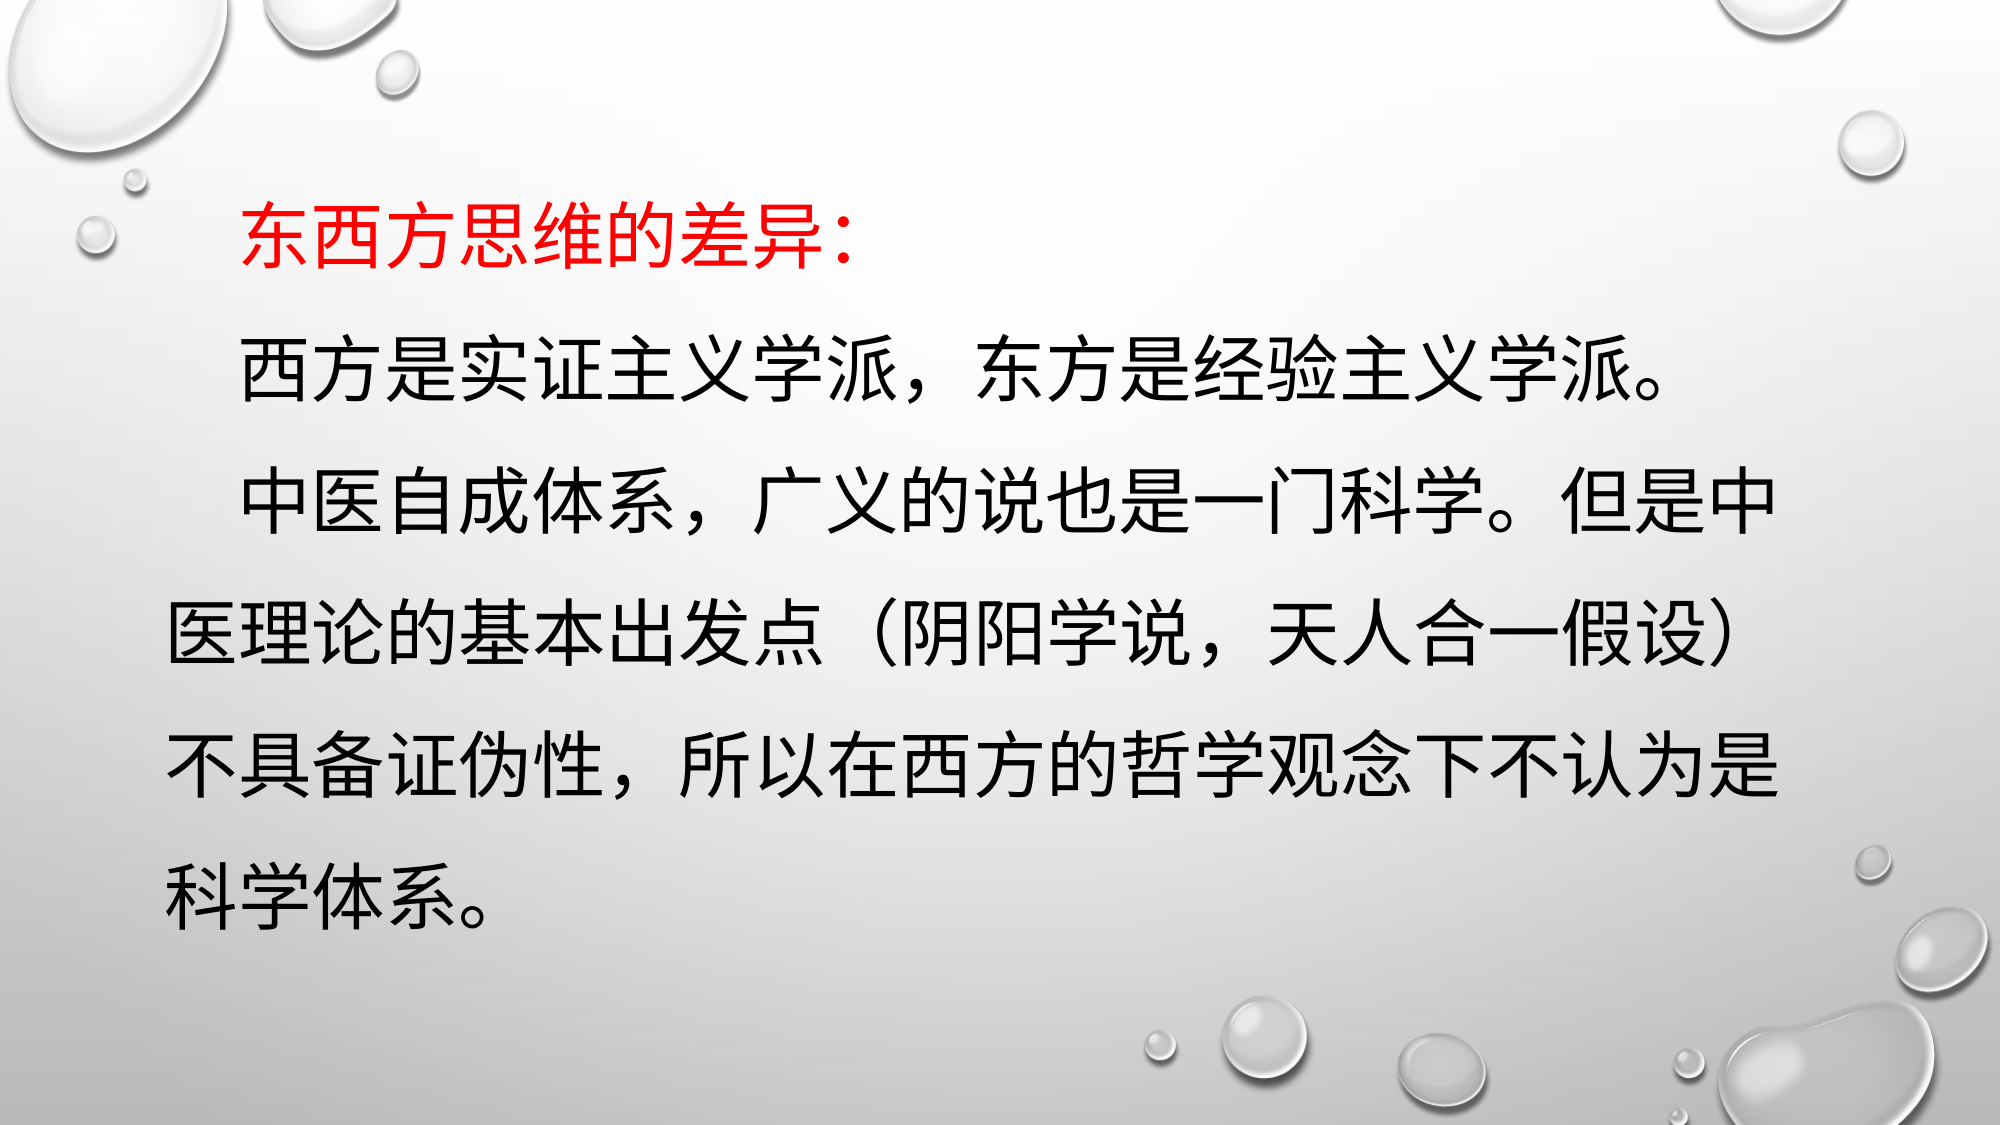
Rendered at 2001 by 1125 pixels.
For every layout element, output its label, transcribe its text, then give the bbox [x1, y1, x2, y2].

picture [0, 0, 2000, 1125]
list 东西方思维的差异： 西方是实证主义学派，东方是经验主义学派。 中医自成体系，广义的说也是一门科学。但是中医理论的基本出发点（阴阳学说，天人合一假设）不具备证伪性，所以在西方的哲学观念下不认为是科学体系。 [149, 138, 1850, 950]
